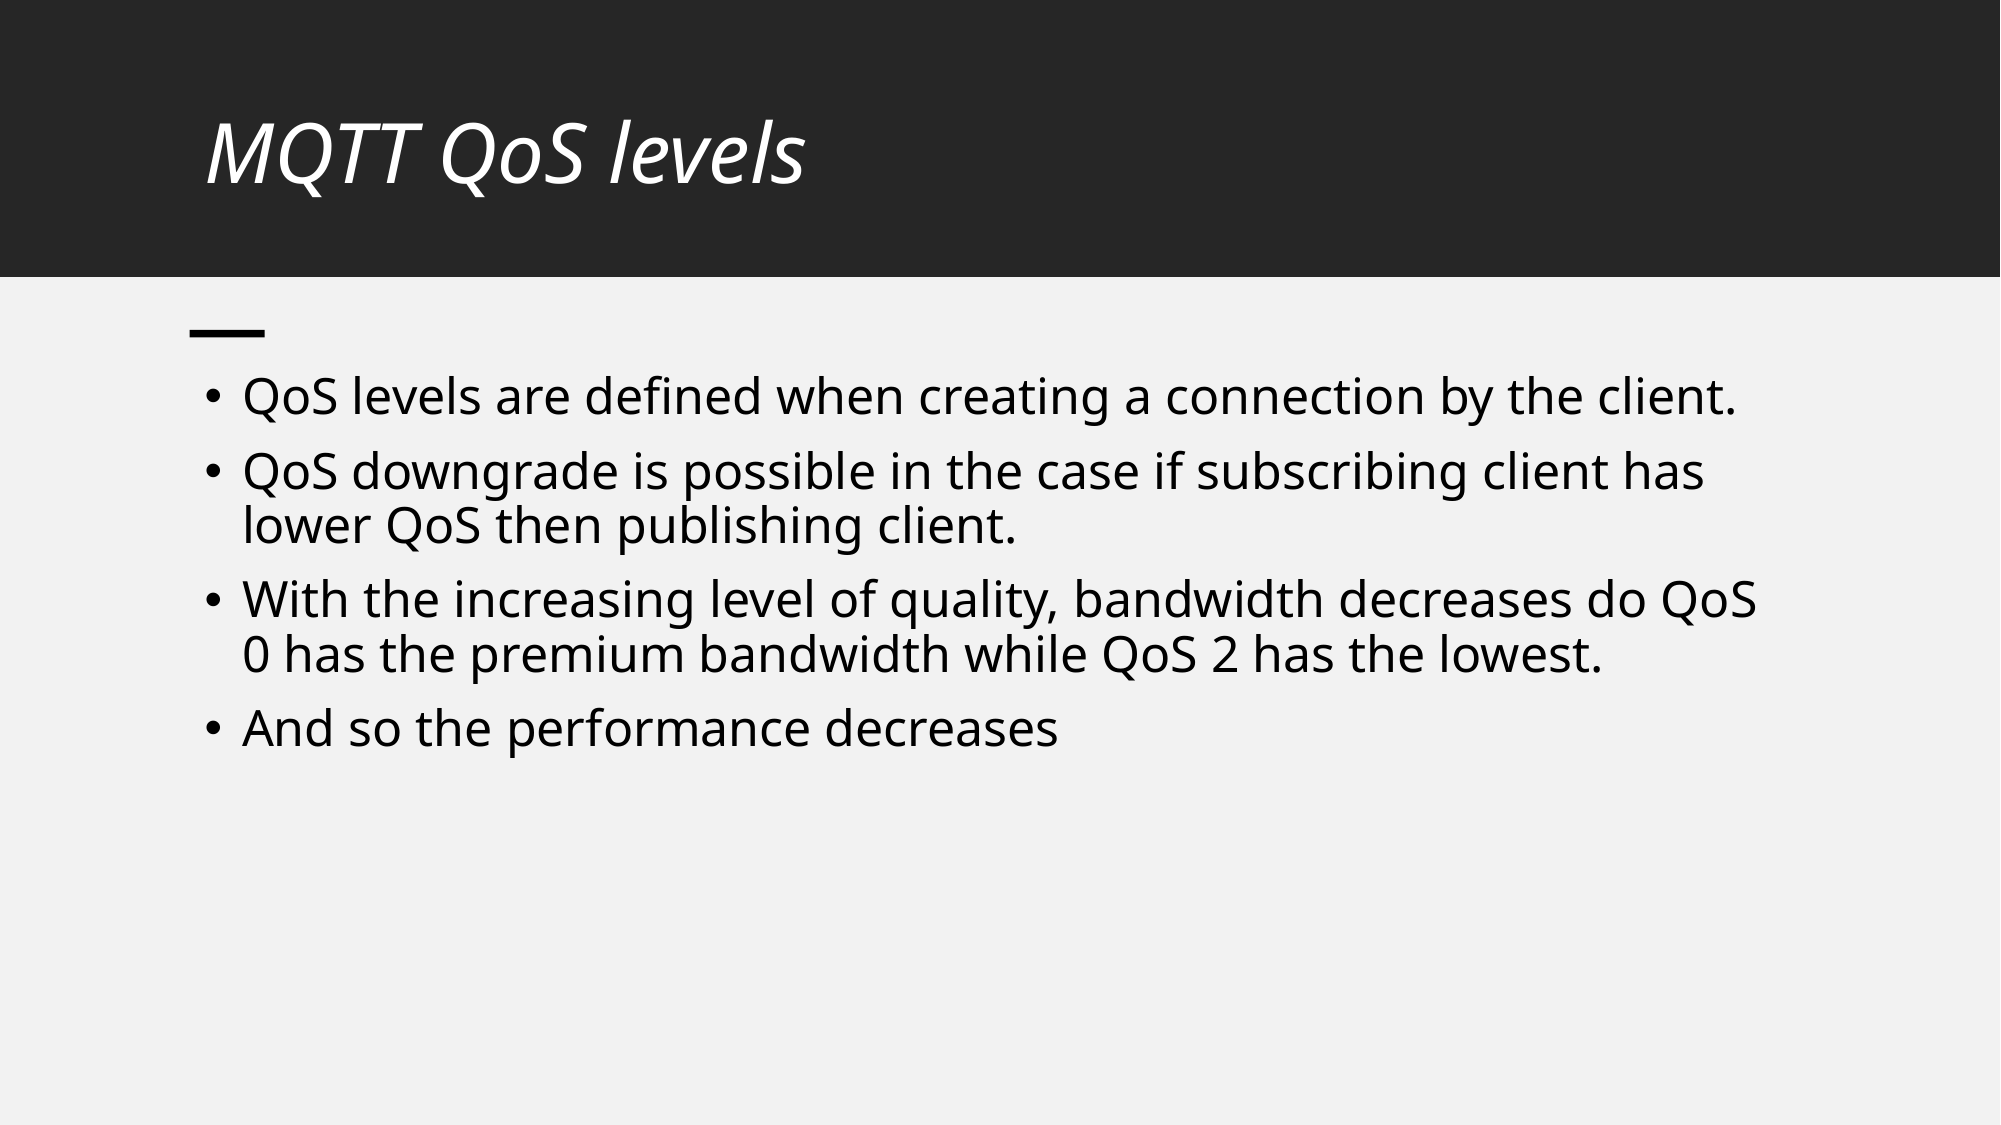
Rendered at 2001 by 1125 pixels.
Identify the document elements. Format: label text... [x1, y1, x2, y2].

text_box [0, 0, 2000, 275]
list QoS levels are defined when creating a connection by the client. QoS downgrade is possible in the case if subscribing client has lower QoS then publishing client. With the increasing level of quality, bandwidth decreases do QoS 0 has the premium bandwidth while QoS 2 has the lowest. And so the performance decreases [189, 363, 1811, 1014]
text_box [0, 275, 2000, 1125]
title MQTT QoS levels [189, 104, 1812, 253]
text_box [188, 328, 266, 339]
